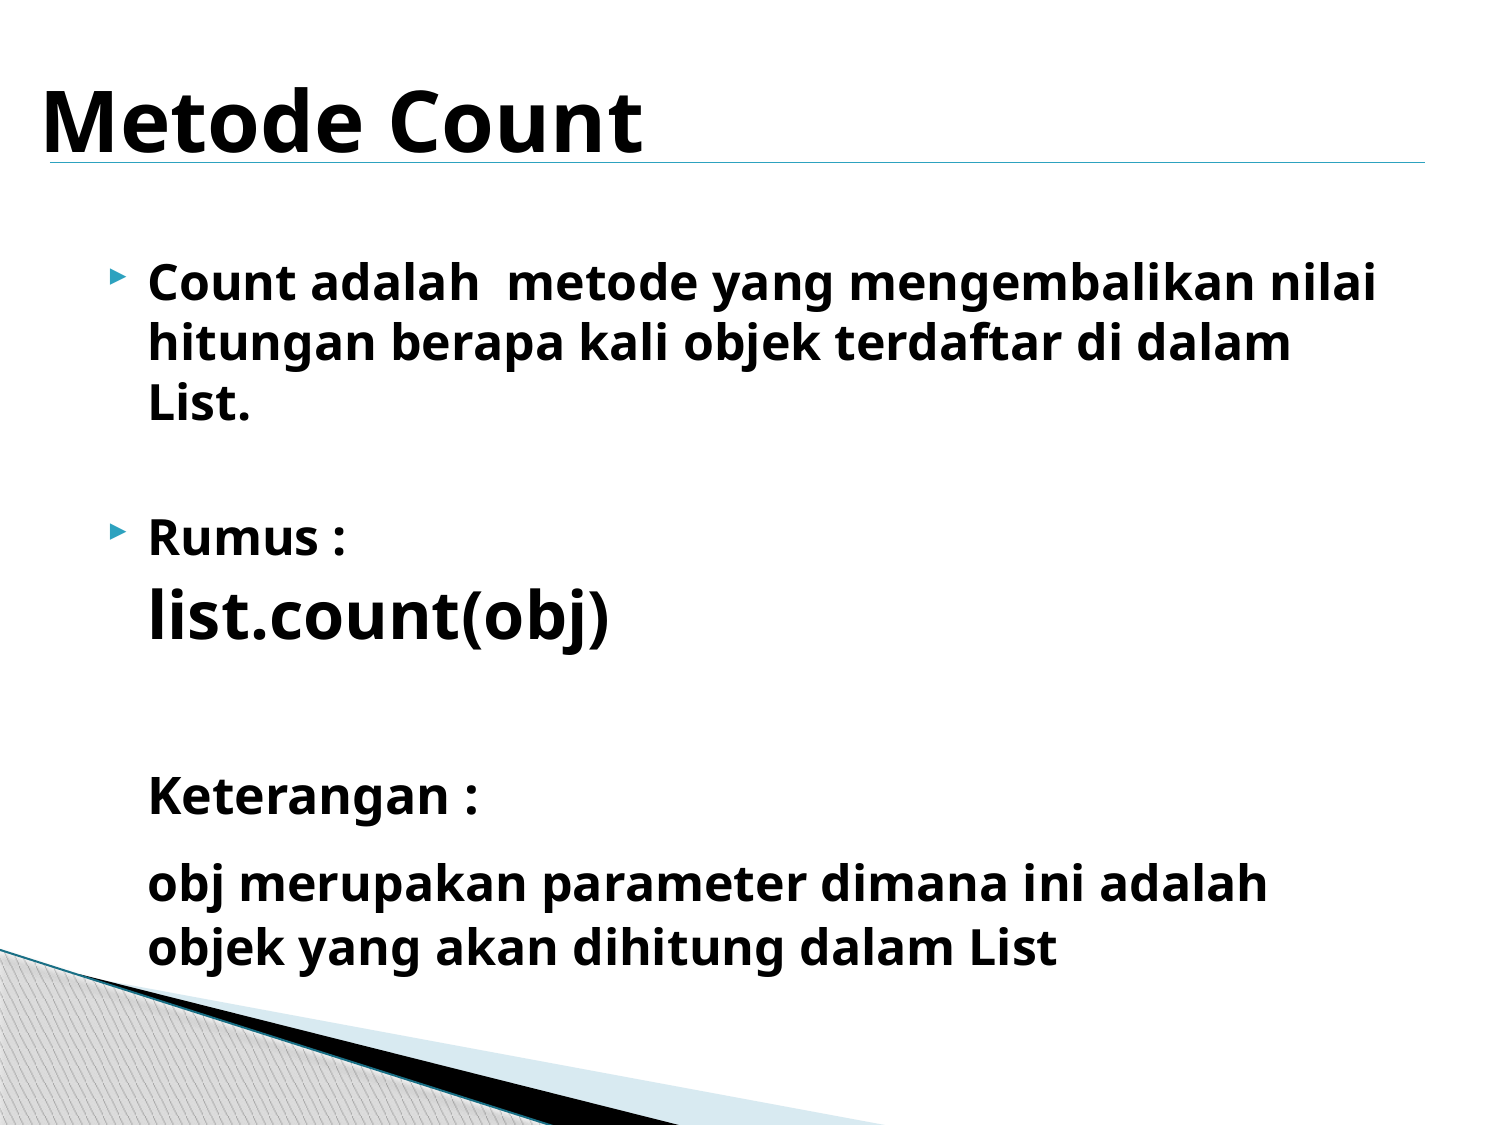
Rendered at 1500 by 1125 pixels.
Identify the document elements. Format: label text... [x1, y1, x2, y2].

list Count adalah metode yang mengembalikan nilai hitungan berapa kali objek terdaftar di dalam List. Rumus : list.count(obj) Keterangan : obj merupakan parameter dimana ini adalah objek yang akan dihitung dalam List [75, 243, 1425, 986]
title Metode Count [24, 24, 1375, 213]
